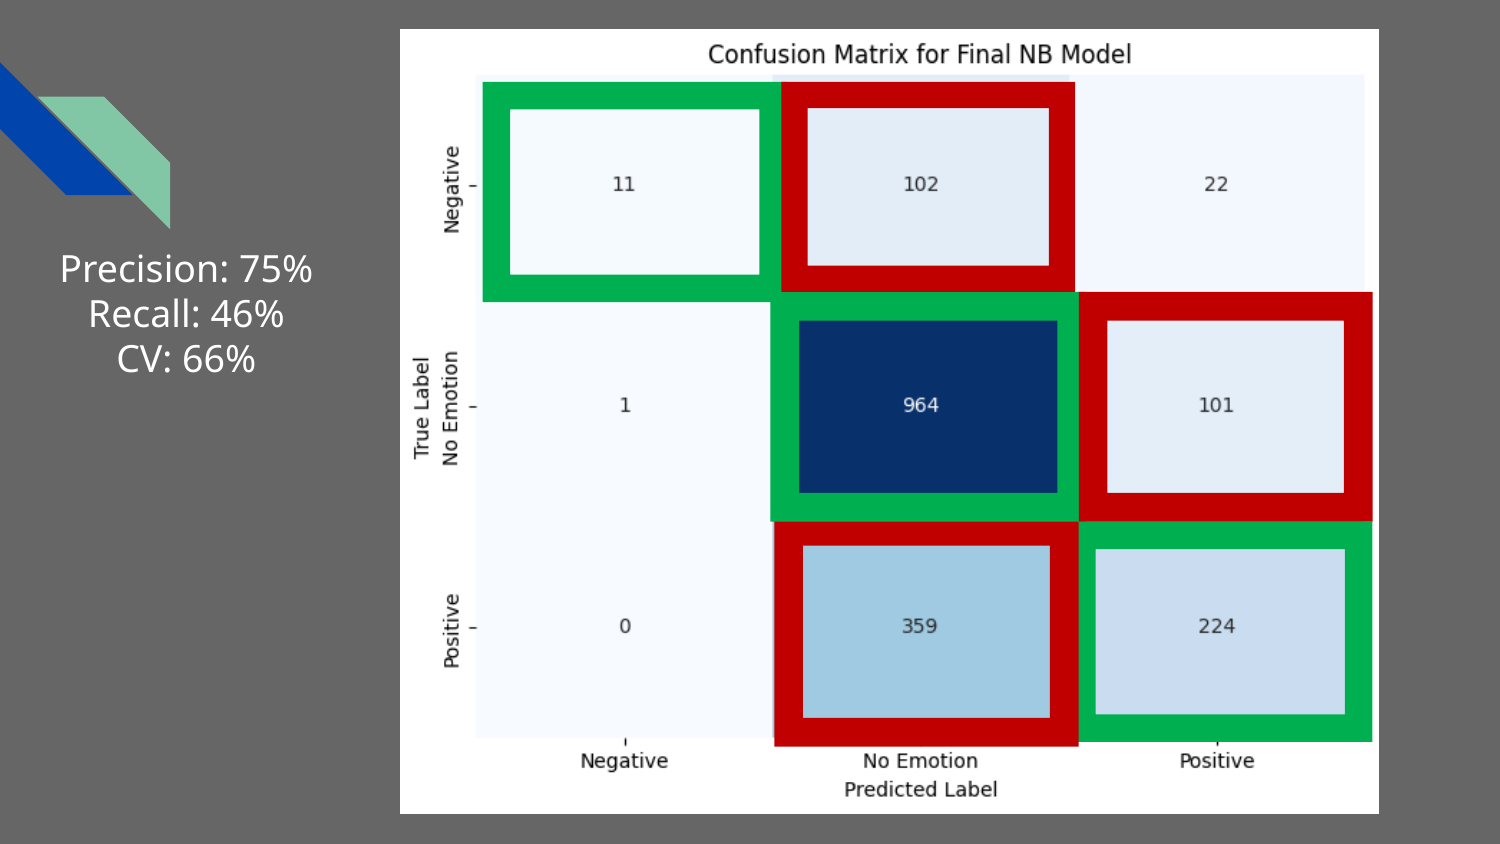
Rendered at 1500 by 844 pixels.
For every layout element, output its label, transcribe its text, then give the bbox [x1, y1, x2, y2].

picture [399, 29, 1380, 815]
text_box Precision: 75% Recall: 46% CV: 66% [8, 237, 365, 388]
